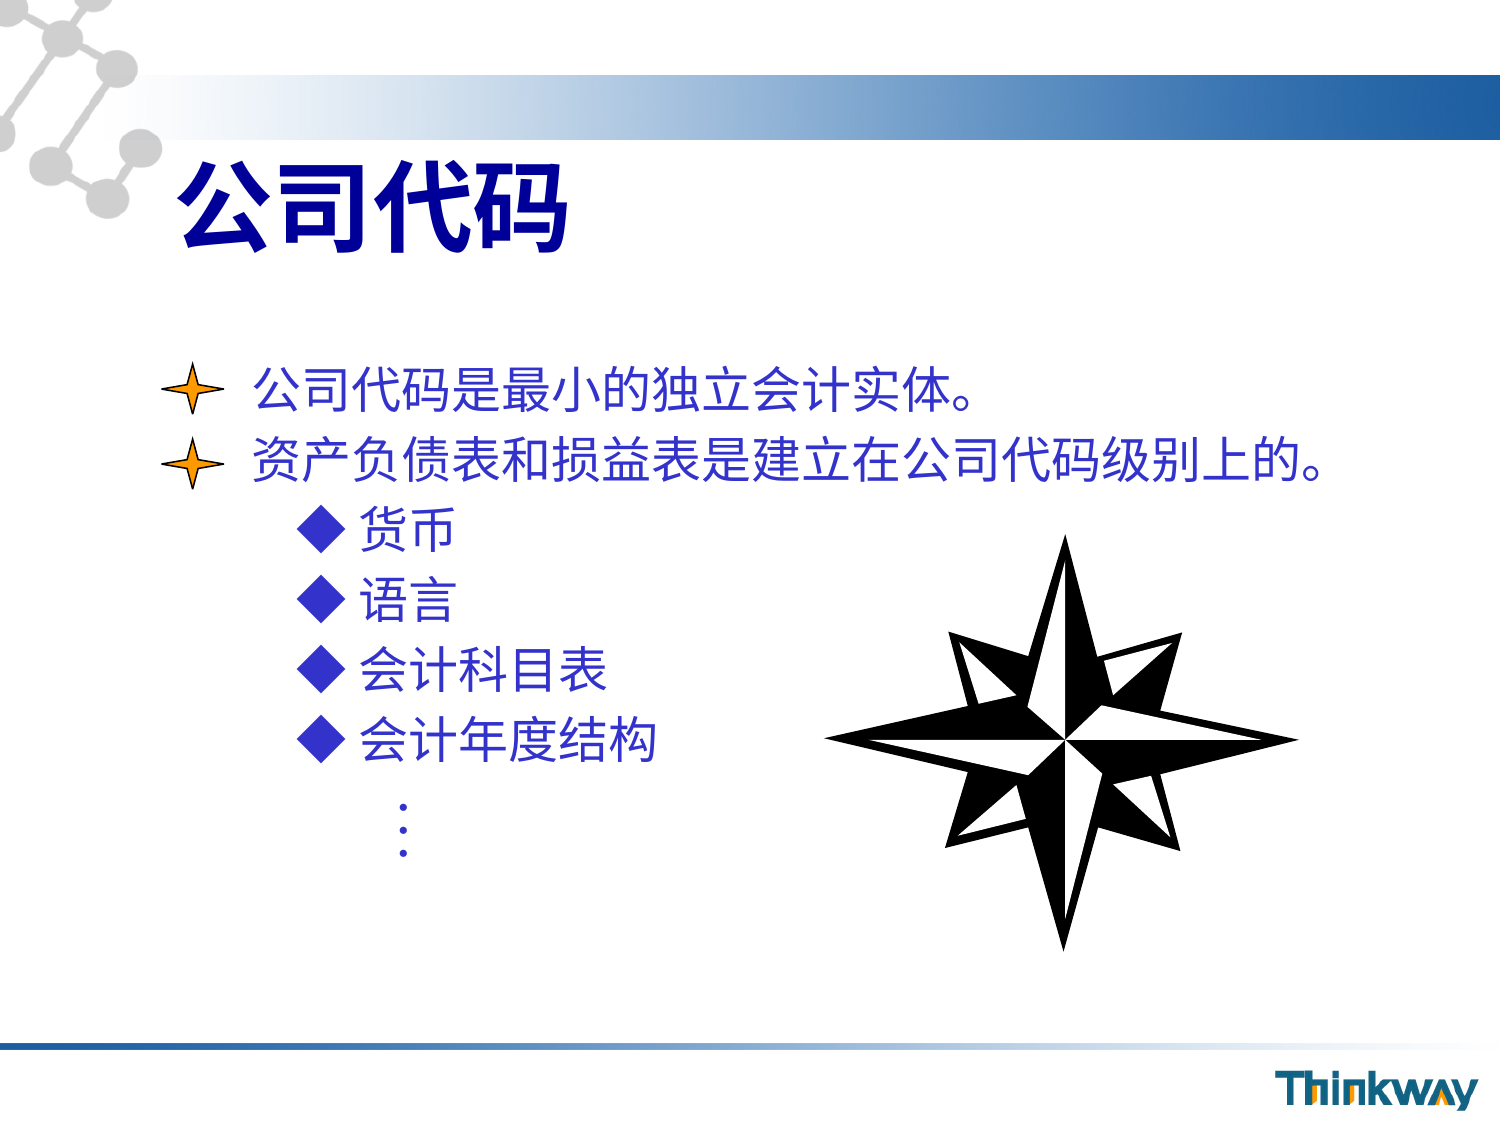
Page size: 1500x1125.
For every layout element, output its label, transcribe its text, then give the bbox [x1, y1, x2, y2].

text_box 公司代码是最小的独立会计实体。 资产负债表和损益表是建立在公司代码级别上的。 ◆货币 ◆语言 ◆会计科目表 ◆会计年度结构 ● ● ● [236, 351, 1412, 964]
text_box [161, 439, 224, 490]
text_box [161, 364, 224, 415]
title 公司代码 [158, 137, 609, 263]
picture [0, 0, 1500, 1125]
